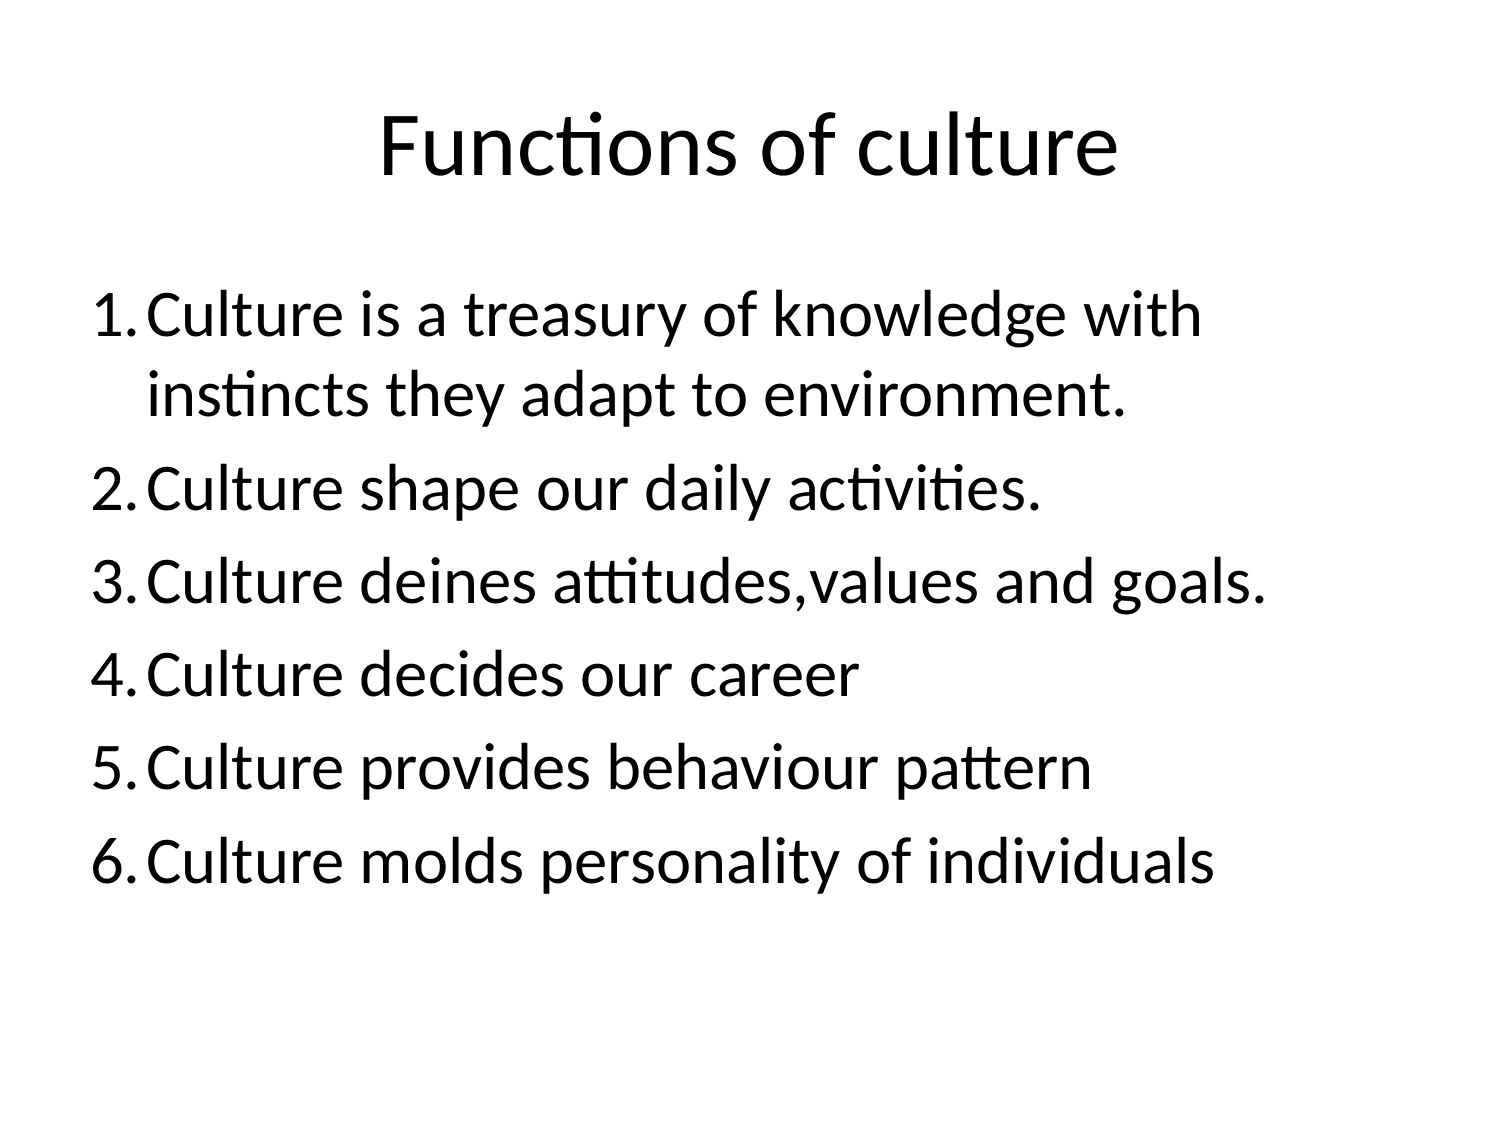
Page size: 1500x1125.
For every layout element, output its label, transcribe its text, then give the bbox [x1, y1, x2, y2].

title Functions of culture [75, 45, 1425, 233]
list Culture is a treasury of knowledge with instincts they adapt to environment. Culture shape our daily activities. Culture deines attitudes,values and goals. Culture decides our career Culture provides behaviour pattern Culture molds personality of individuals [75, 262, 1425, 1005]
